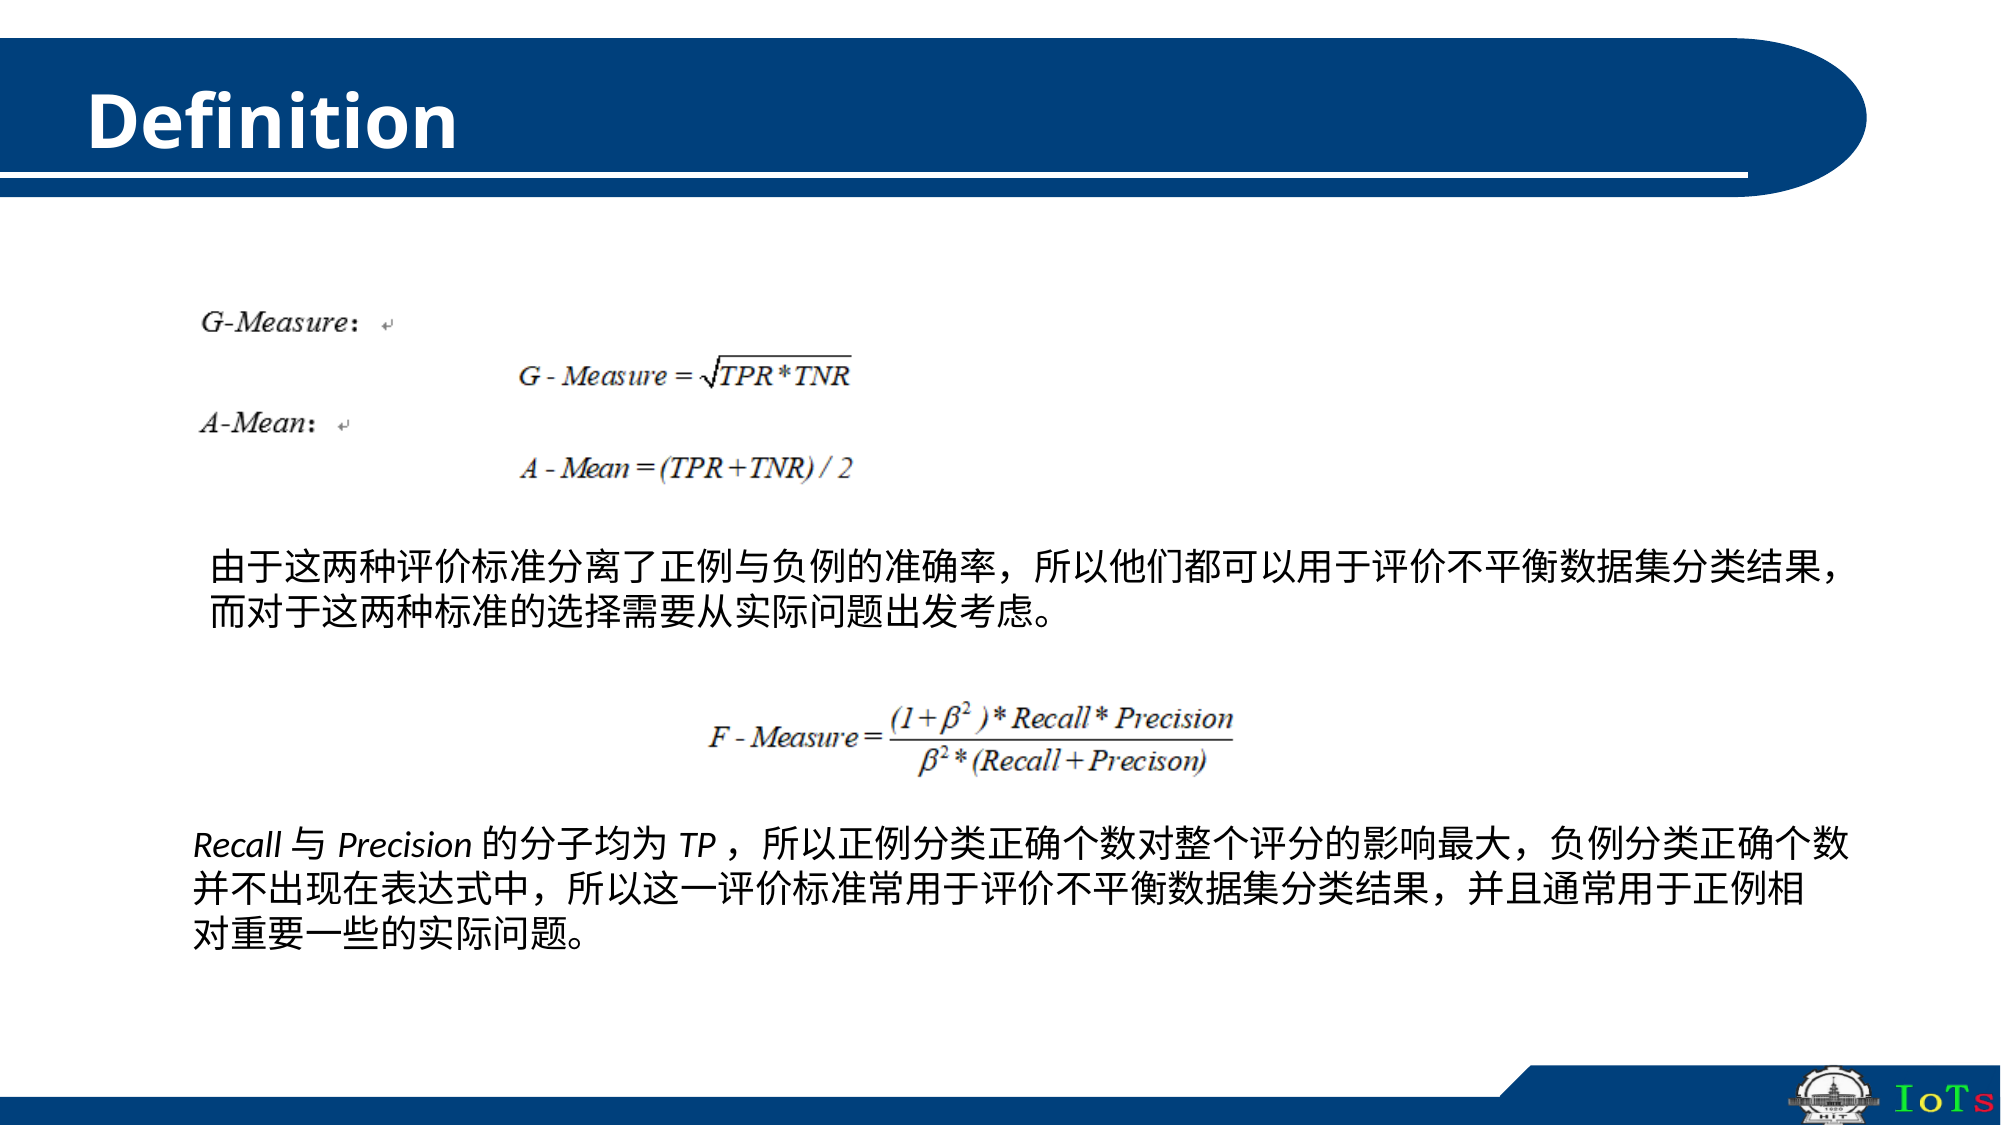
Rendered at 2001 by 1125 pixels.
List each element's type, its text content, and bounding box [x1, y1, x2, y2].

picture [1779, 1056, 2001, 1125]
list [191, 299, 938, 497]
text_box Recall与Precision的分子均为TP，所以正例分类正确个数对整个评分的影响最大，负例分类正确个数 并不出现在表达式中，所以这一评价标准常用于评价不平衡数据集分类结果，并且通常用于正例相 对重要一些的实际问题。 [177, 812, 1865, 963]
text_box 由于这两种评价标准分离了正例与负例的准确率，所以他们都可以用于评价不平衡数据集分类结果， 而对于这两种标准的选择需要从实际问题出发考虑。 [194, 535, 1875, 641]
title Definition [70, 24, 1804, 213]
picture [680, 689, 1263, 785]
